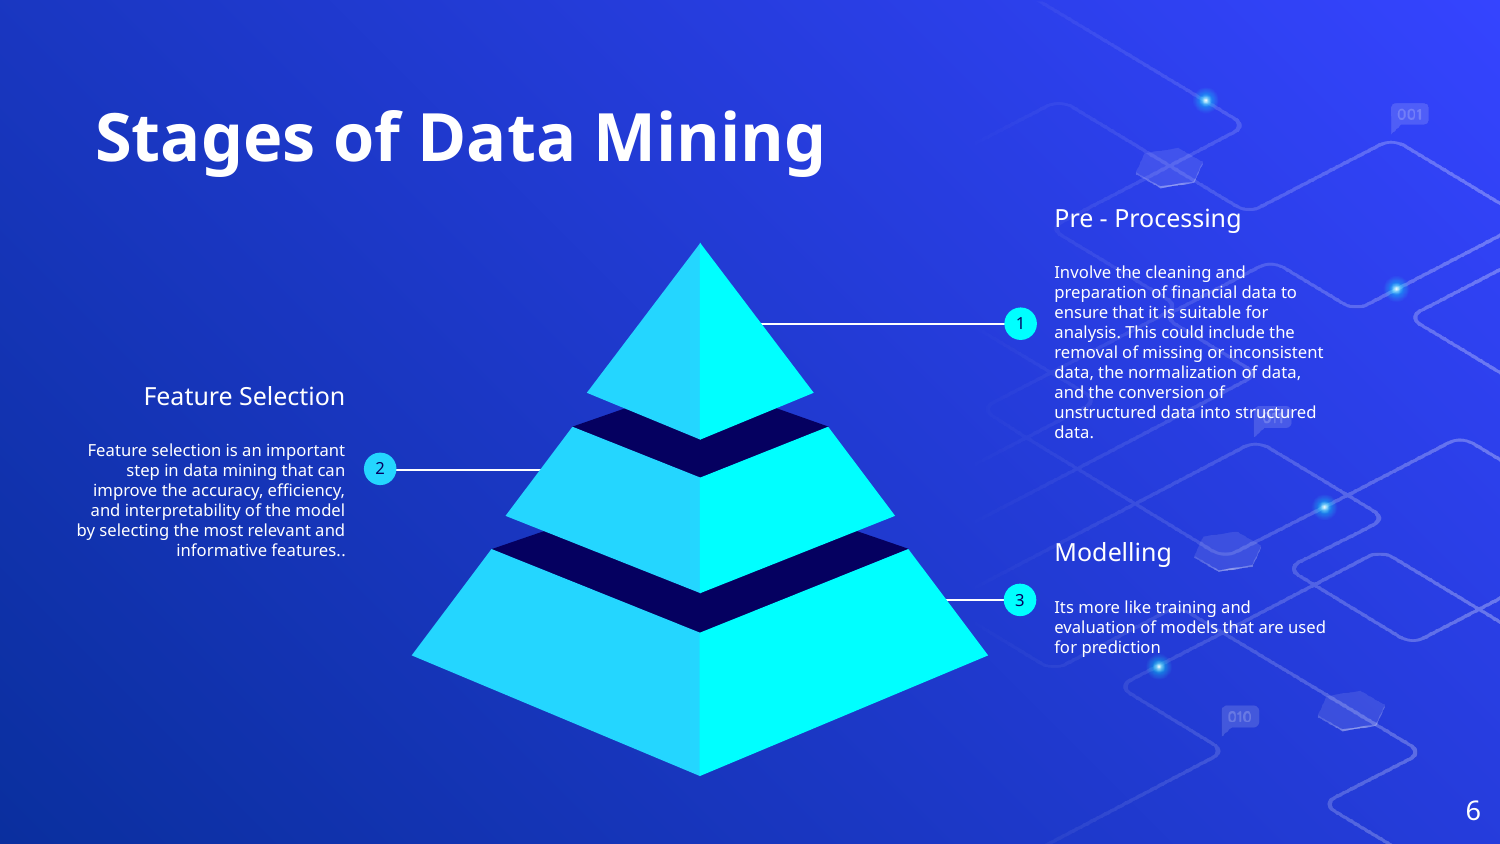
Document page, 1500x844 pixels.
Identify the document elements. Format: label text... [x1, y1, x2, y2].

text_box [994, 482, 1346, 711]
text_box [754, 208, 1346, 436]
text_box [54, 356, 406, 584]
title Stages of Data Mining [95, 33, 1082, 175]
picture [0, 0, 1500, 844]
slide_number 6 [1391, 779, 1482, 844]
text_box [411, 242, 989, 777]
